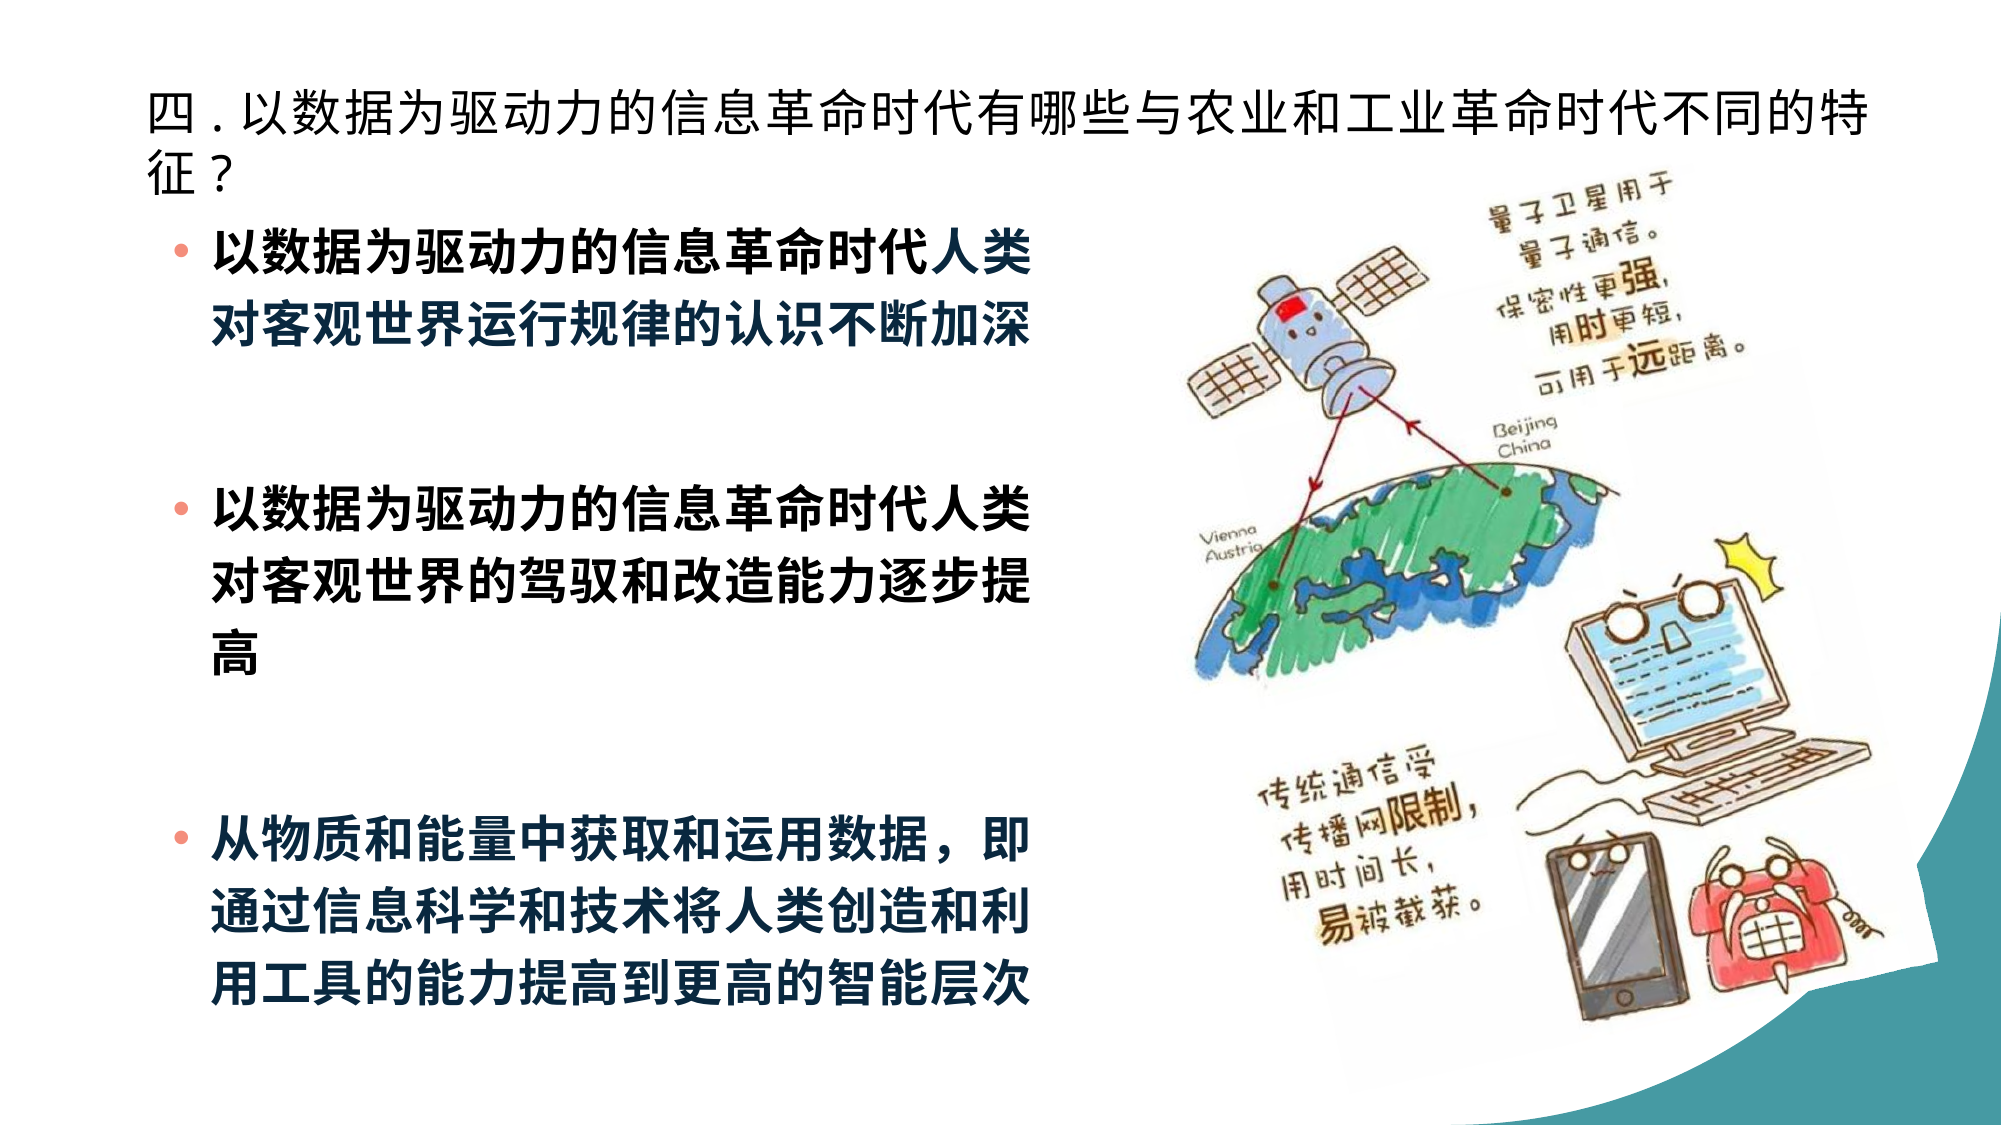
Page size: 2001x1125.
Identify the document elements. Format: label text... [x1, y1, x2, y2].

list 以数据为驱动力的信息革命时代人类对客观世界运行规律的认识不断加深 以数据为驱动力的信息革命时代人类对客观世界的驾驭和改造能力逐步提高 从物质和能量中获取和运用数据，即通过信息科学和技术将人类创造和利用工具的能力提高到更高的智能层次 [154, 190, 1061, 1082]
picture [1063, 192, 1938, 1115]
title 四.以数据为驱动力的信息革命时代有哪些与农业和工业革命时代不同的特征? [128, 60, 1940, 279]
